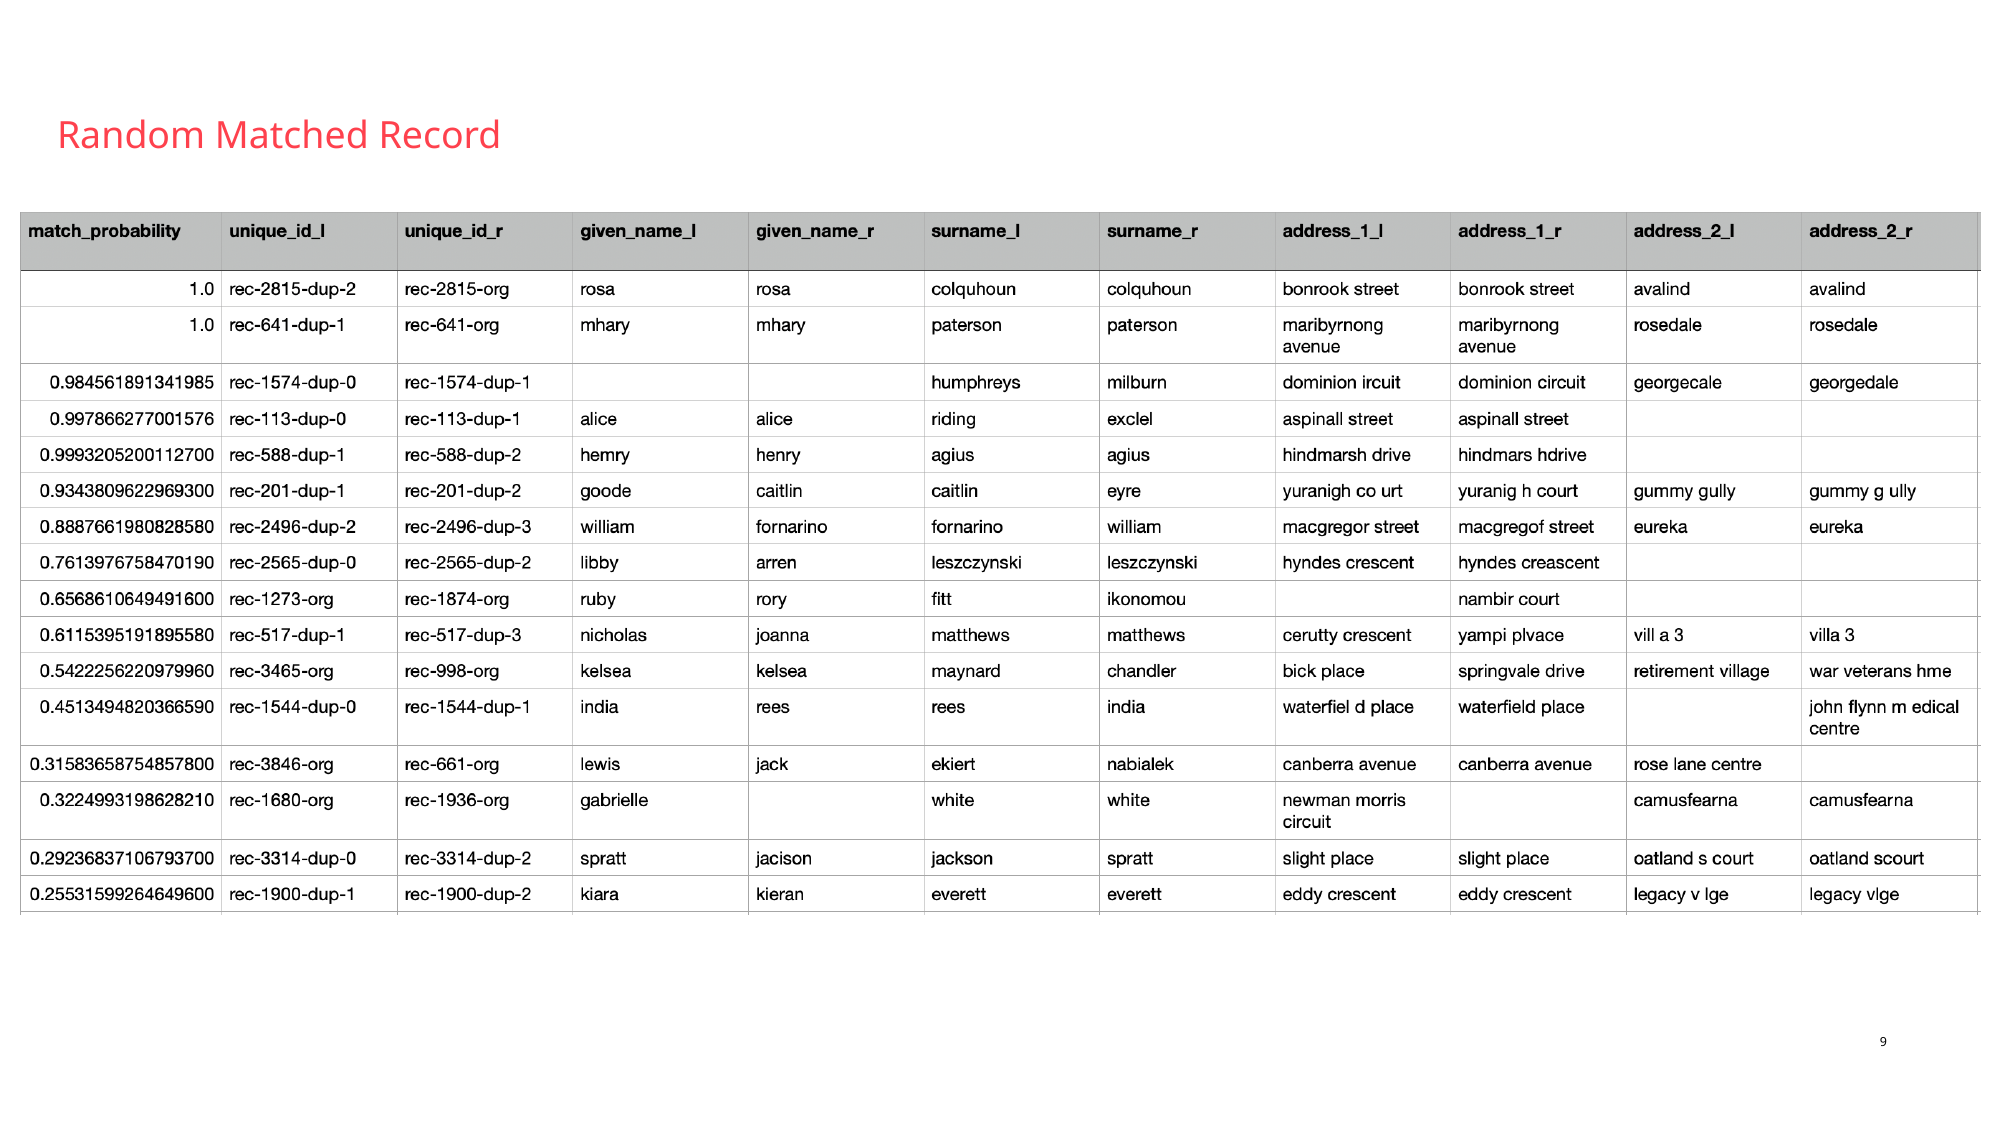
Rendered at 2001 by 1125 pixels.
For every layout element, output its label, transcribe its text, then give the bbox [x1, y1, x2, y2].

text_box Random Matched Record [42, 103, 517, 164]
slide_number 9 [1841, 1035, 1887, 1051]
picture [18, 210, 1981, 915]
